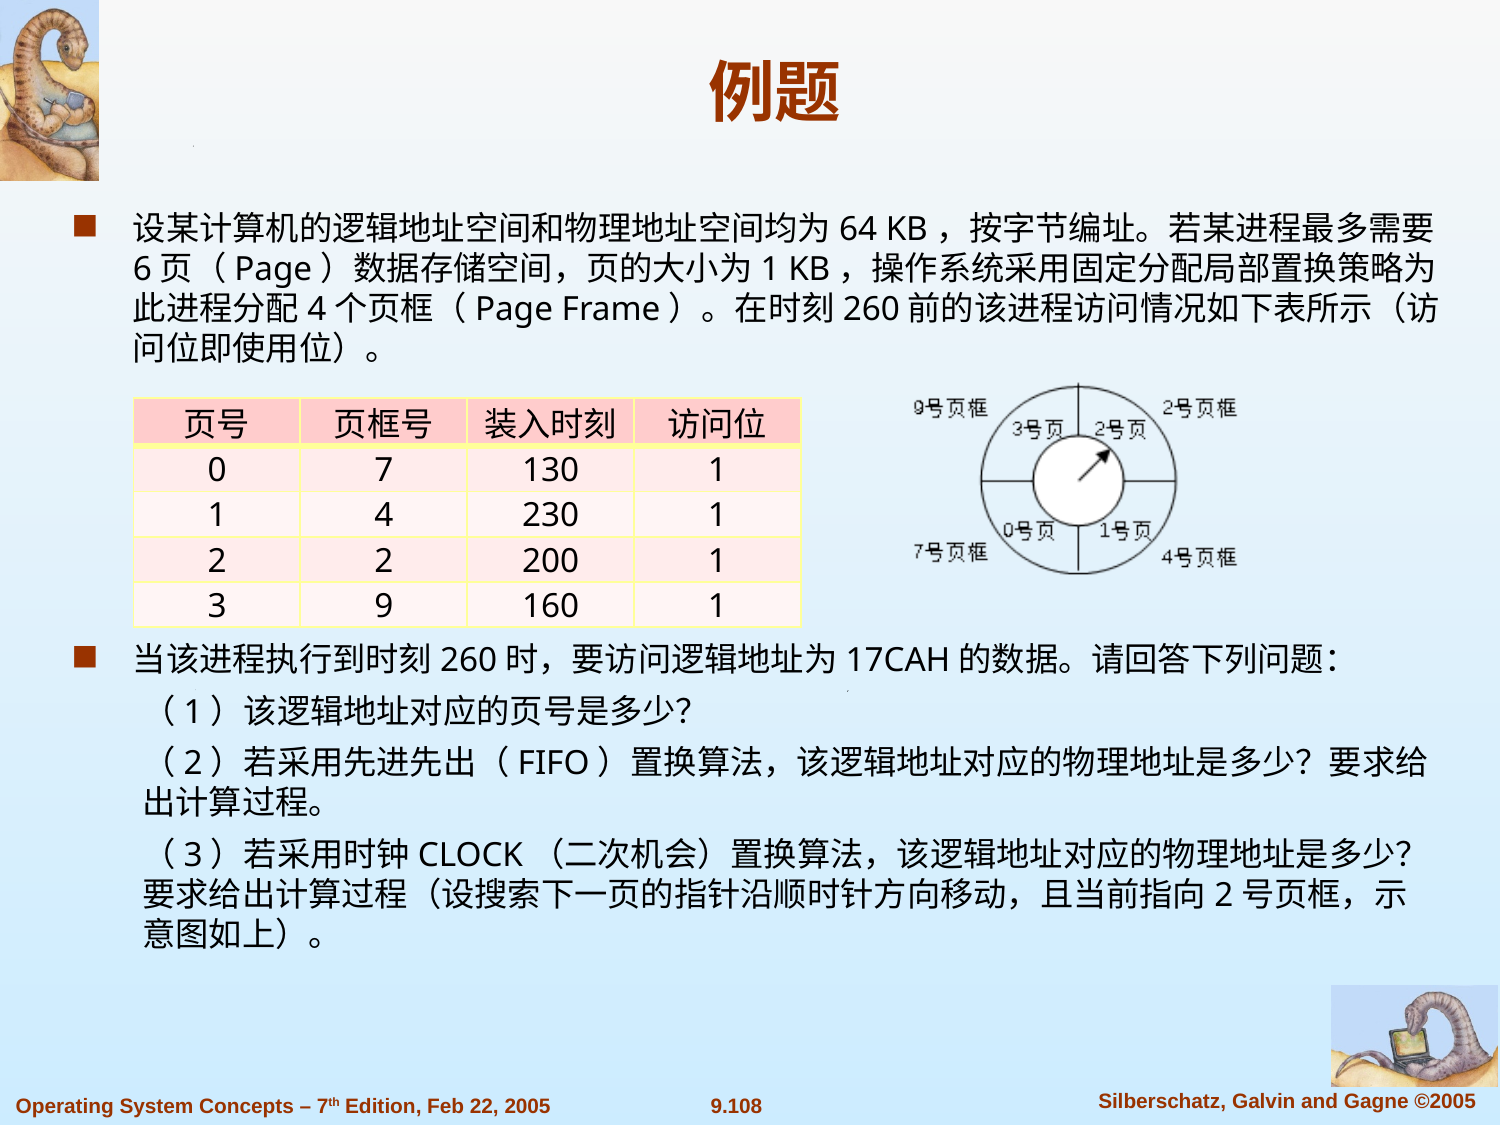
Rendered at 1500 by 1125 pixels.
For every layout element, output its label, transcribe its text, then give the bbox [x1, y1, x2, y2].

table_header 访问位 [635, 399, 800, 443]
text_box 当该进程执行到时刻260时，要访问逻辑地址为17CAH的数据。请回答下列问题： （1）该逻辑地址对应的页号是多少？ （2）若采用先进先出（FIFO）置换算法，该逻辑地址对应的物理地址是多少？要求给出计算过程。 （3）若采用时钟CLOCK（二次机会）置换算法，该逻辑地址对应的物理地址是多少？要求给出计算过程（设搜索下一页的指针沿顺时针方向移动，且当前指向2号页框，示意图如上）。 [61, 630, 1456, 995]
table_cell 1 [134, 492, 299, 536]
table_header 页号 [134, 399, 299, 443]
table_cell 130 [468, 449, 633, 491]
table_cell 0 [134, 449, 299, 491]
picture [1331, 985, 1498, 1087]
table_cell 2 [134, 538, 299, 581]
picture [0, 0, 99, 181]
table_cell 1 [635, 492, 800, 536]
table_cell 1 [635, 583, 800, 626]
table_cell 4 [301, 492, 466, 536]
table_cell 1 [635, 449, 800, 491]
table_header 装入时刻 [468, 399, 633, 443]
table_cell 9 [301, 583, 466, 626]
title 例题 [112, 37, 1438, 138]
table_cell 2 [301, 538, 466, 581]
table_cell 1 [635, 538, 800, 581]
list 设某计算机的逻辑地址空间和物理地址空间均为64 KB，按字节编址。若某进程最多需要6页（Page）数据存储空间，页的大小为1 KB，操作系统采用固定分配局部置换策略为此进程分配4个页框（Page Frame）。在时刻260前的该进程访问情况如下表所示（访问位即使用位）。 [61, 199, 1456, 382]
table_cell 230 [468, 492, 633, 536]
picture [894, 381, 1258, 582]
table_cell 160 [468, 583, 633, 626]
table_cell 7 [301, 449, 466, 491]
table_header 页框号 [301, 399, 466, 443]
table_cell 3 [134, 583, 299, 626]
table_cell 200 [468, 538, 633, 581]
